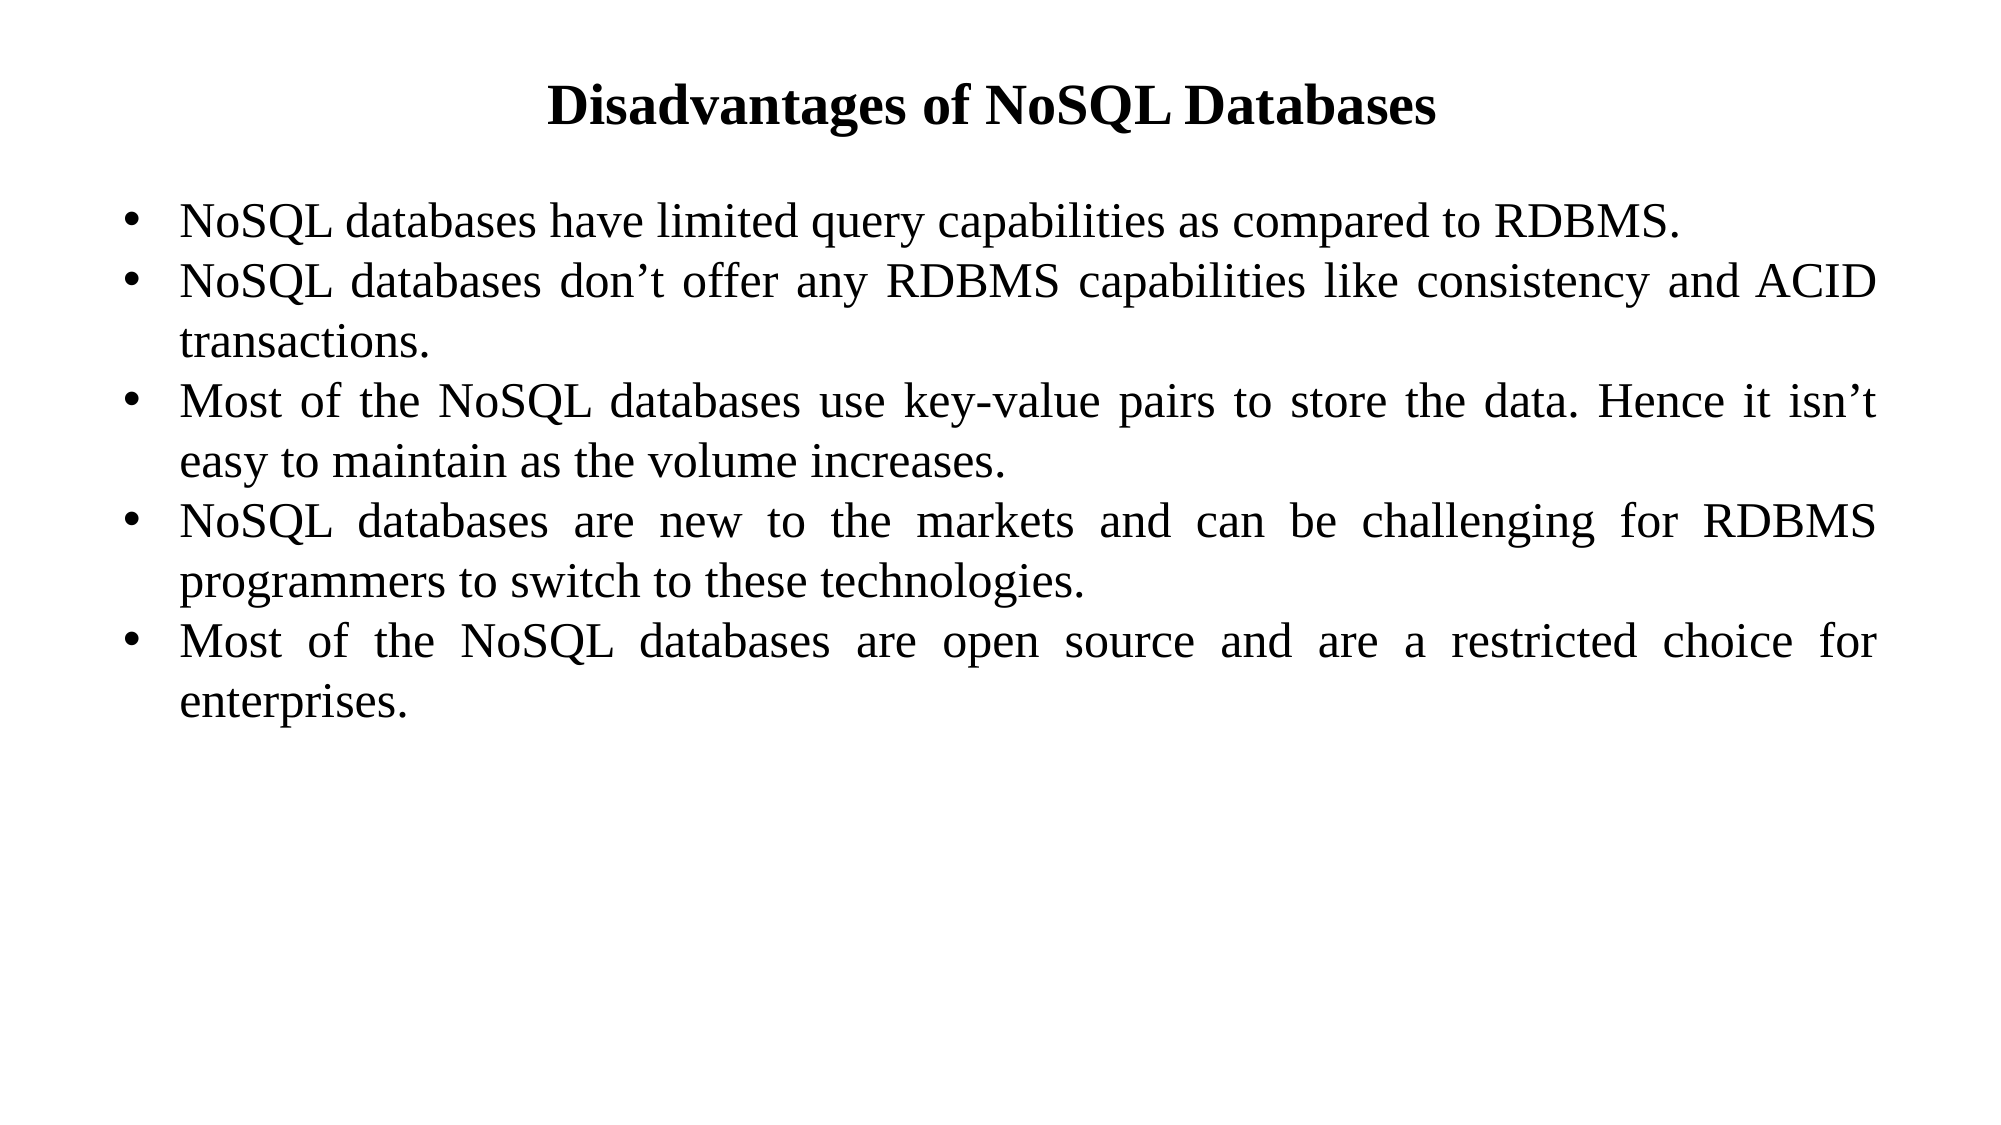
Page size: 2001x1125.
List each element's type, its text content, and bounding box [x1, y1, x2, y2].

text_box Disadvantages of NoSQL Databases [532, 58, 1533, 144]
text_box NoSQL databases have limited query capabilities as compared to RDBMS. NoSQL databases don’t offer any RDBMS capabilities like consistency and ACID transactions. Most of the NoSQL databases use key-value pairs to store the data. Hence it isn’t easy to maintain as the volume increases. NoSQL databases are new to the markets and can be challenging for RDBMS programmers to switch to these technologies. Most of the NoSQL databases are open source and are a restricted choice for enterprises. [108, 180, 1894, 736]
